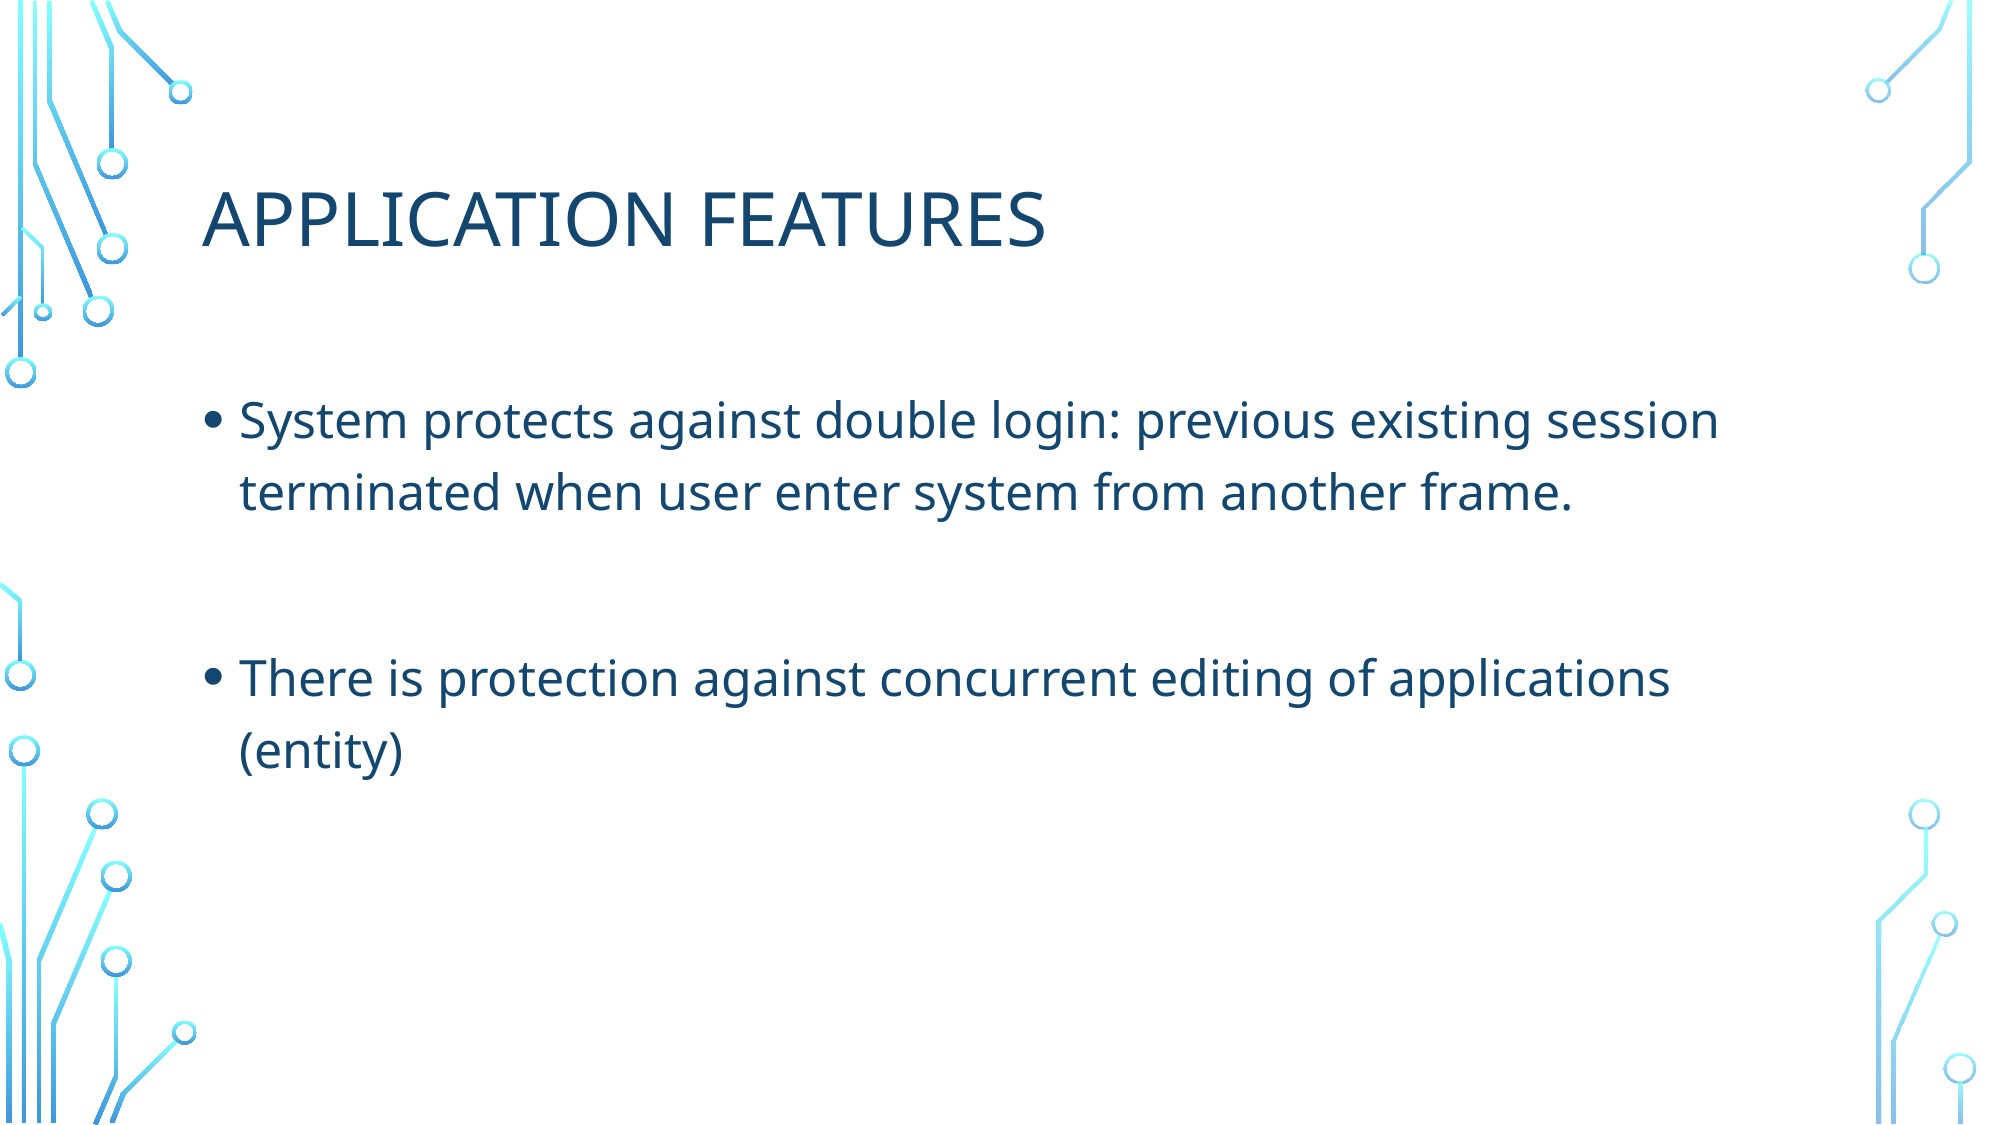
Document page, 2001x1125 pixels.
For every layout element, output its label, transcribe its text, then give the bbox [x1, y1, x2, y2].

title Application features [187, 101, 1813, 344]
list System protects against double login: previous existing session terminated when user enter system from another frame. There is protection against concurrent editing of applications (entity) [187, 369, 1813, 950]
